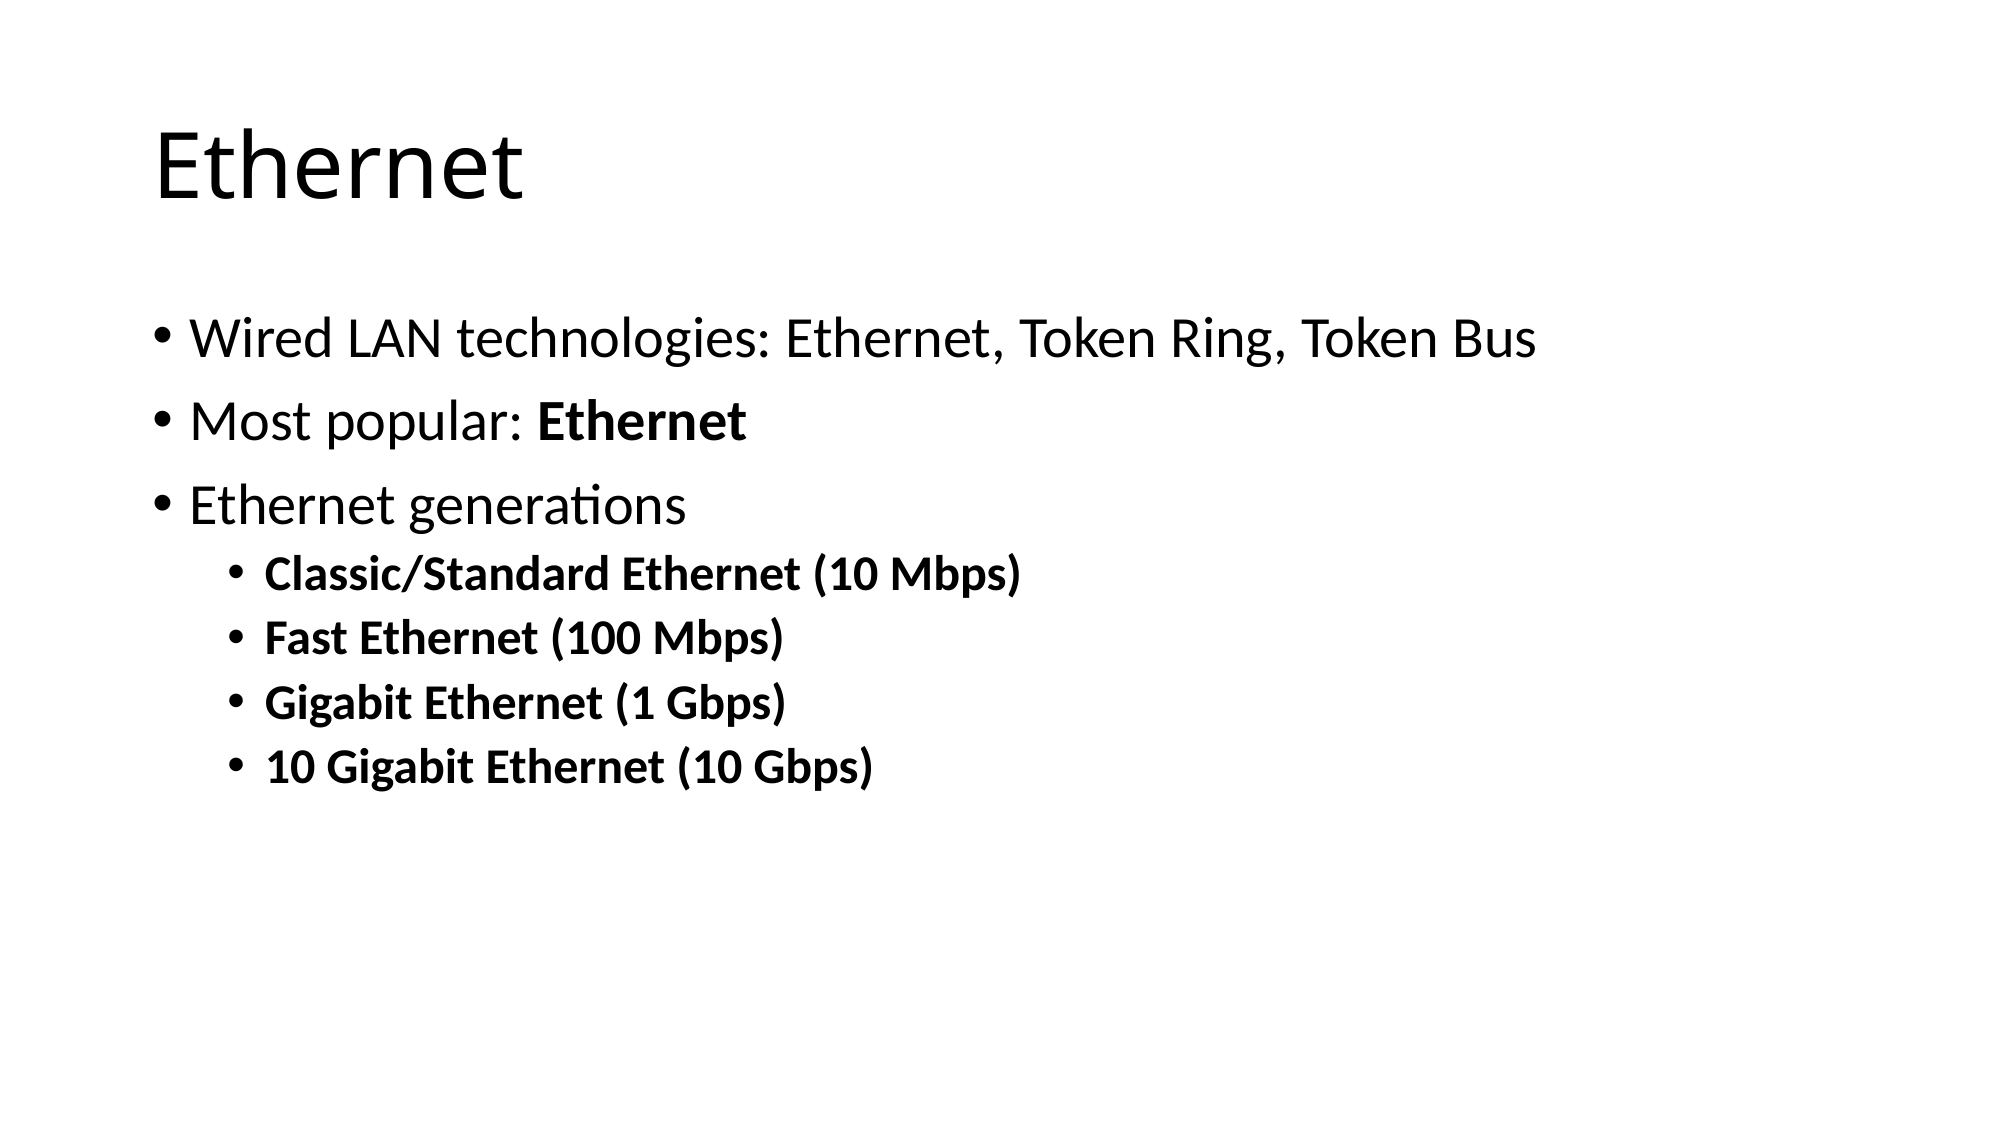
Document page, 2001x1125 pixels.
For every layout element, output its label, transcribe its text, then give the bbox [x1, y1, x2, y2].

title Ethernet [137, 59, 1863, 278]
list Wired LAN technologies: Ethernet, Token Ring, Token Bus Most popular: Ethernet Ethernet generations Classic/Standard Ethernet (10 Mbps) Fast Ethernet (100 Mbps) Gigabit Ethernet (1 Gbps) 10 Gigabit Ethernet (10 Gbps) [137, 299, 1863, 1014]
